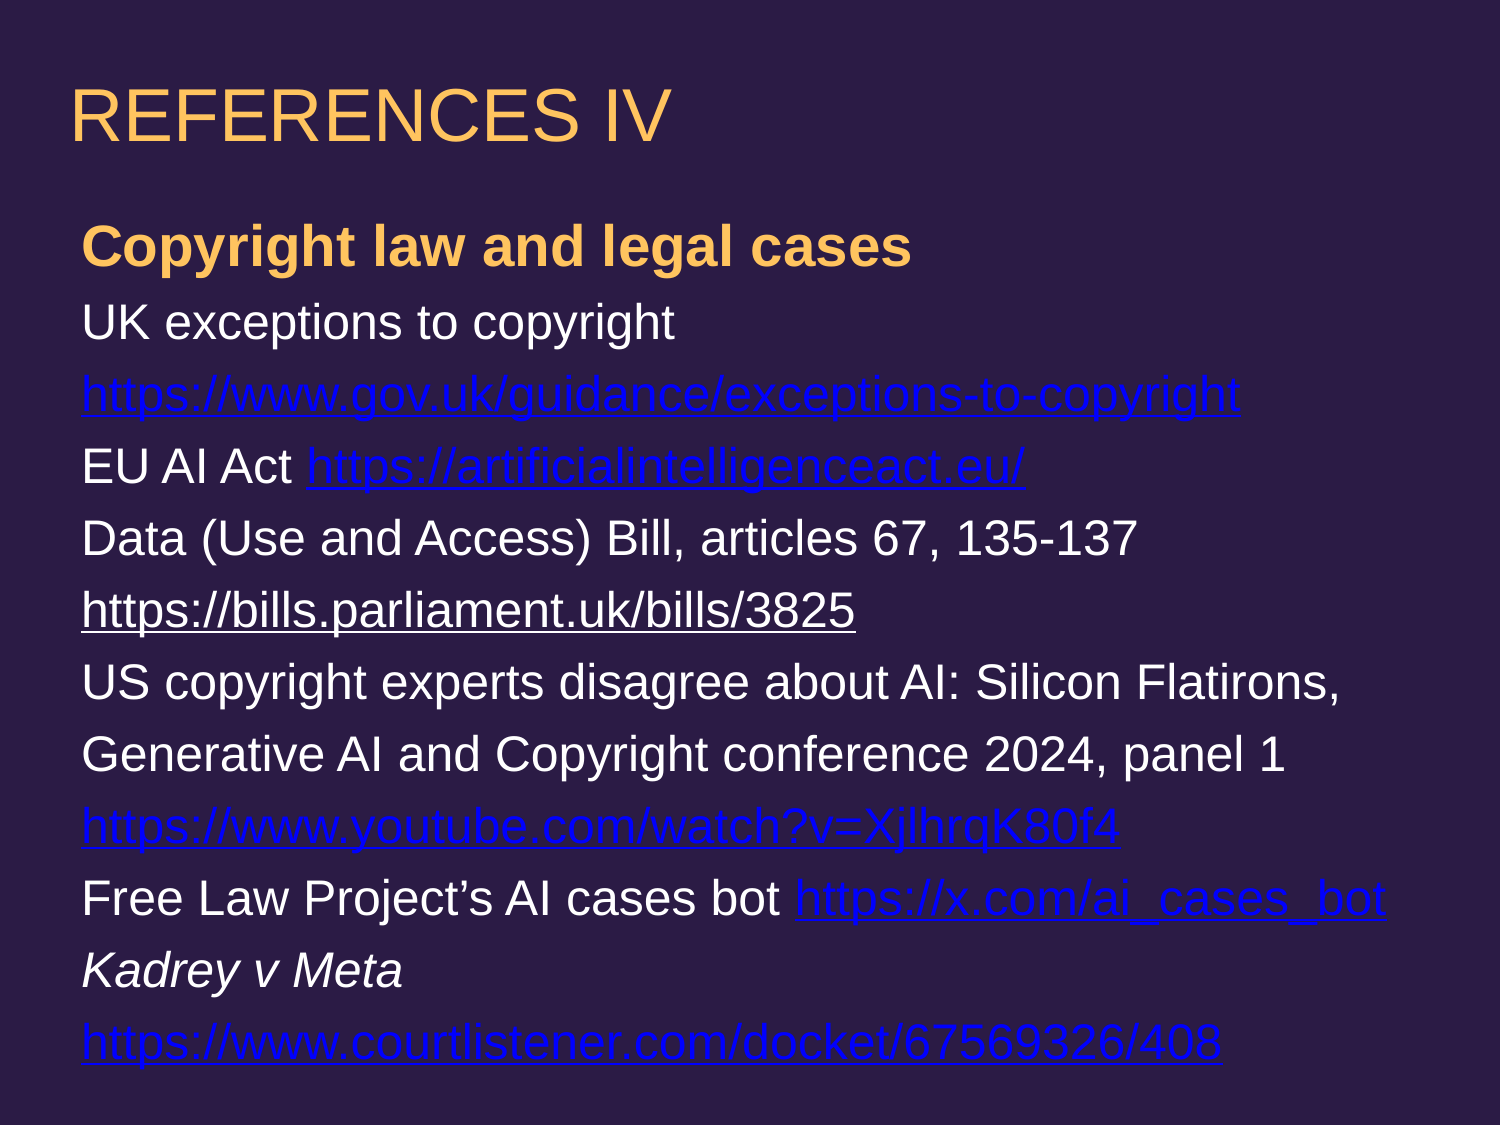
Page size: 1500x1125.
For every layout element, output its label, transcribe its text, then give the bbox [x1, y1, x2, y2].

list Copyright law and legal cases UK exceptions to copyright https://www.gov.uk/guidance/exceptions-to-copyright EU AI Act https://artificialintelligenceact.eu/ Data (Use and Access) Bill, articles 67, 135-137 https://bills.parliament.uk/bills/3825 US copyright experts disagree about AI: Silicon Flatirons, Generative AI and Copyright conference 2024, panel 1 https://www.youtube.com/watch?v=XjlhrqK80f4 Free Law Project’s AI cases bot https://x.com/ai_cases_bot Kadrey v Meta https://www.courtlistener.com/docket/67569326/408 [66, 186, 1417, 1002]
subtitle [54, 122, 1405, 206]
title REFERENCES IV [54, 59, 1405, 122]
